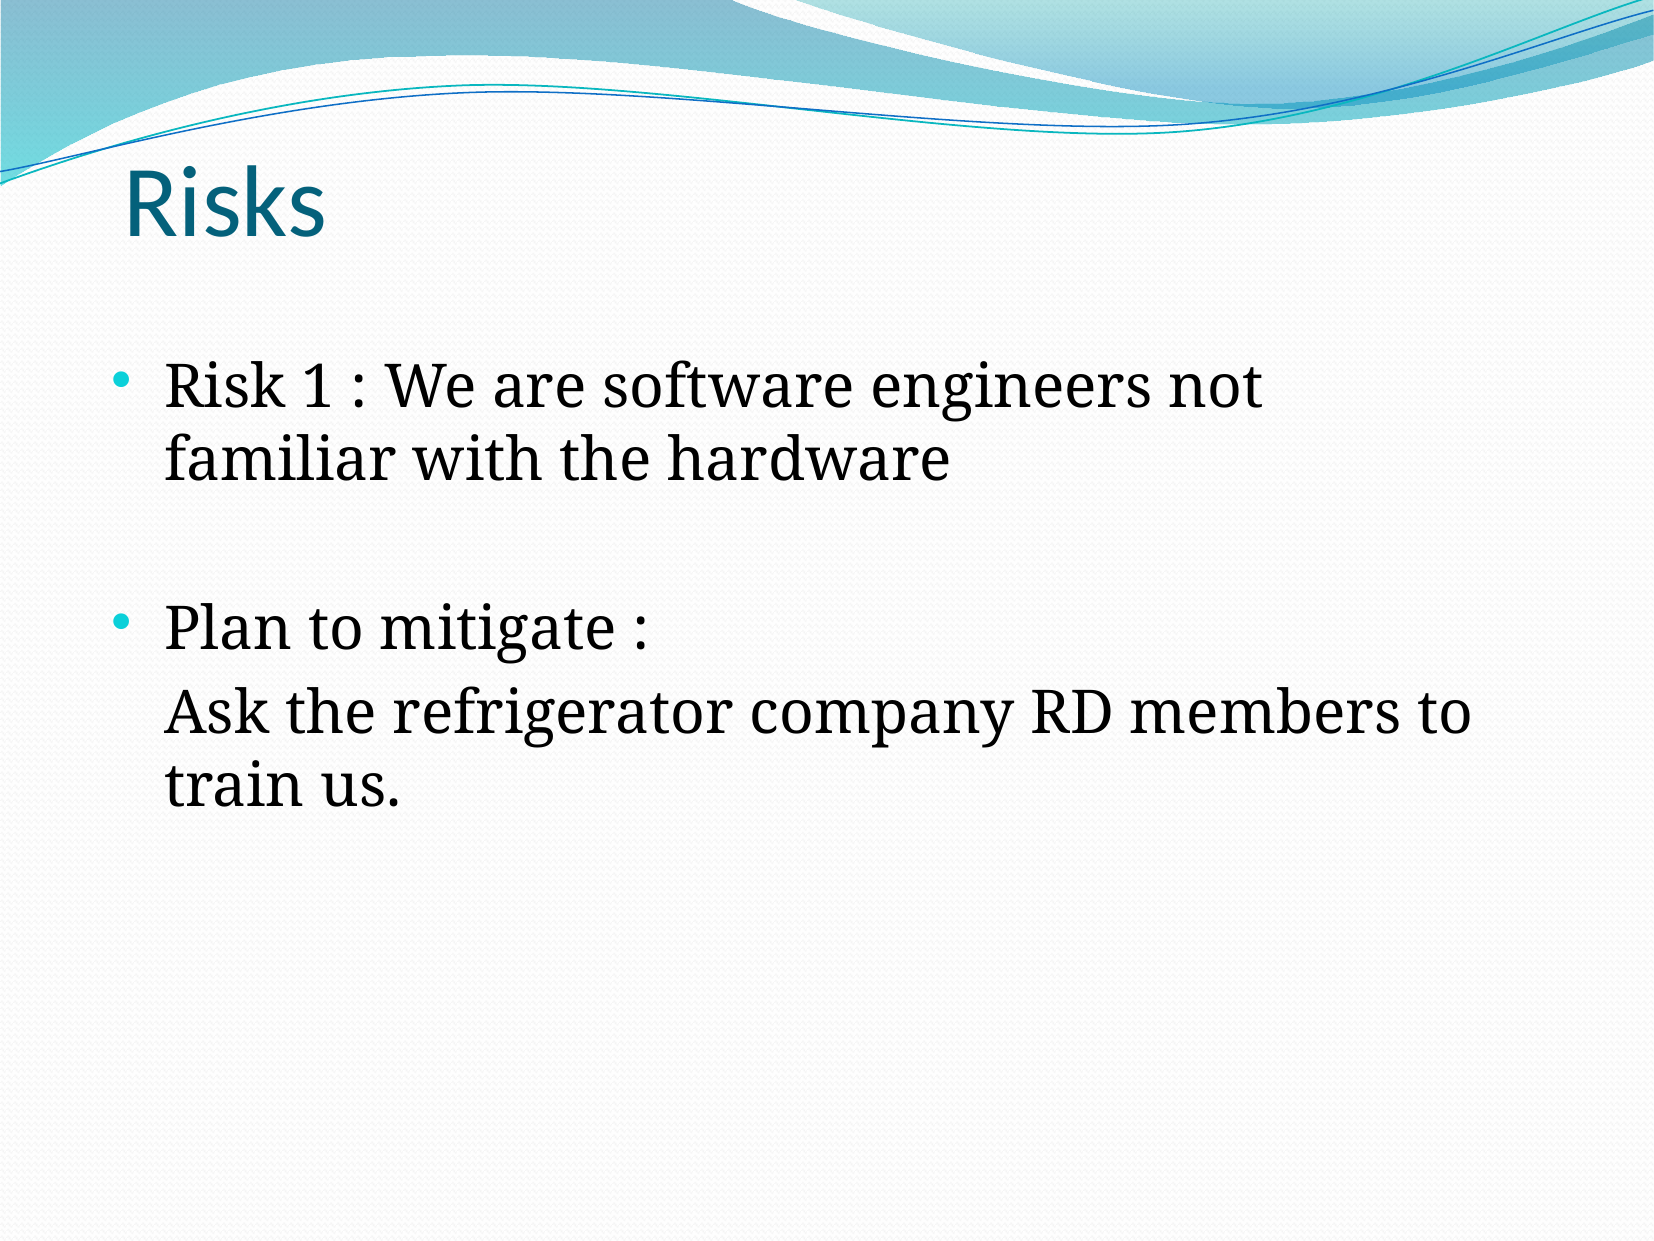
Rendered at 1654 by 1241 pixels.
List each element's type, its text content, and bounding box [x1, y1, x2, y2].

list Risk 1 : We are software engineers not familiar with the hardware Plan to mitigate : Ask the refrigerator company RD members to train us. [76, 338, 1507, 1113]
title Risks [123, 127, 810, 257]
